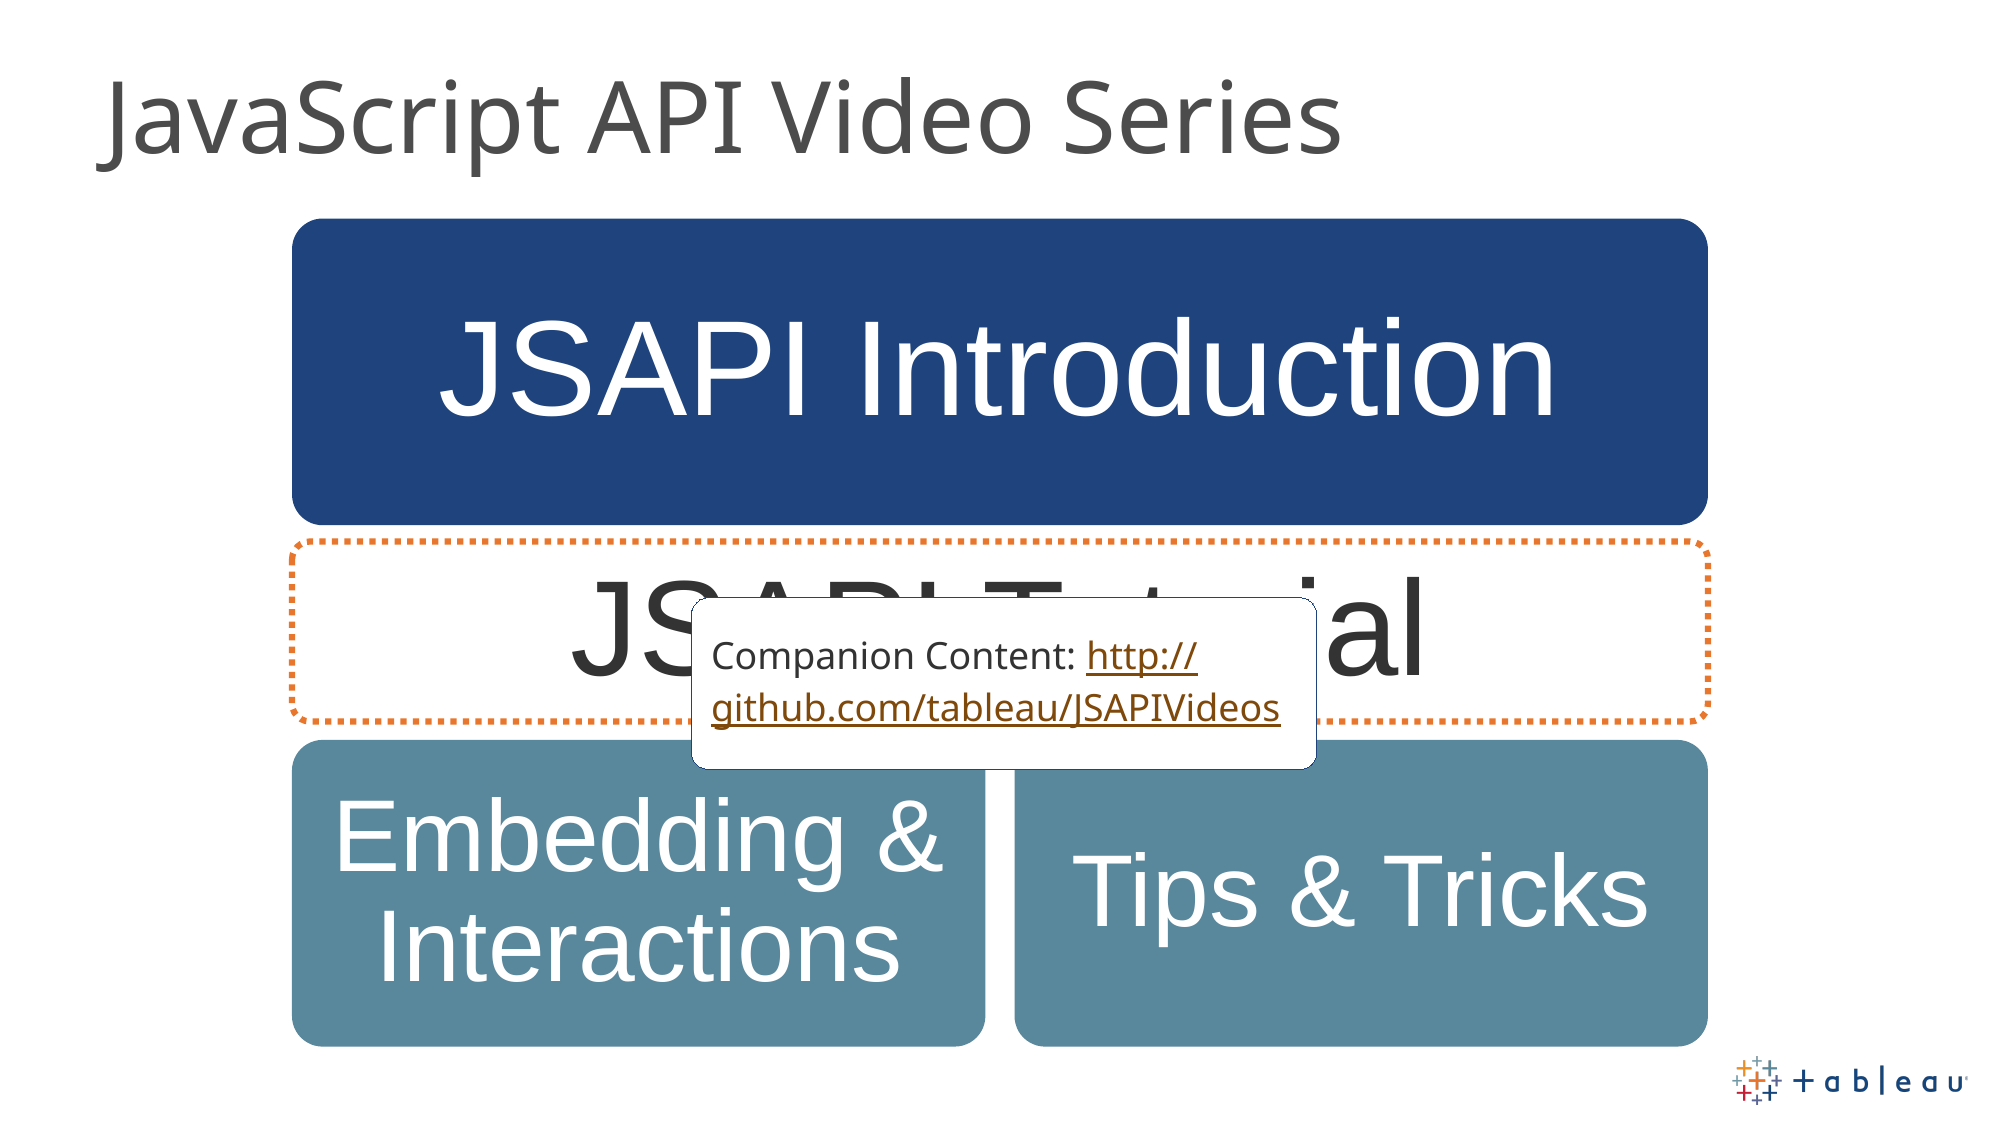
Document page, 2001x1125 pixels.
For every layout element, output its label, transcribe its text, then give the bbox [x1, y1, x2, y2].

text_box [1014, 739, 1709, 1047]
text_box Companion Content: http://github.com/tableau/JSAPIVideos [691, 722, 1317, 770]
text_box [291, 541, 1709, 722]
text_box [291, 218, 1709, 526]
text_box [291, 739, 986, 1047]
title JavaScript API Video Series [104, 53, 1905, 176]
